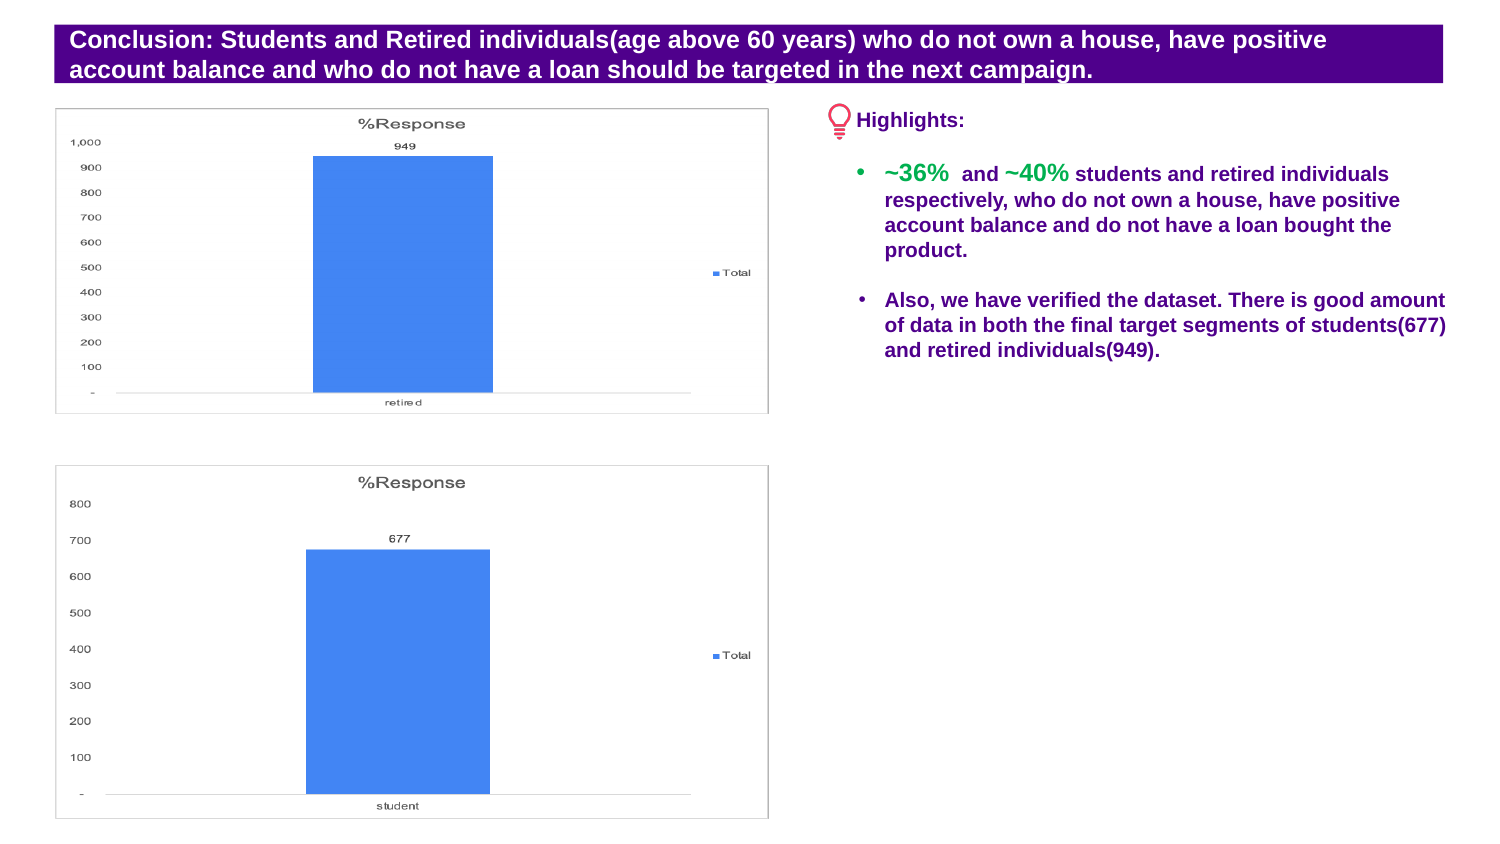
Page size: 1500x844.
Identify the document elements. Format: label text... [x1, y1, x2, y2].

picture [54, 107, 769, 414]
picture [819, 101, 860, 142]
text_box Highlights: ~36% and ~40% students and retired individuals respectively, who do not own a house, have positive account balance and do not have a loan bought the product. Also, we have verified the dataset. There is good amount of data in both the final target segments of students(677) and retired individuals(949). [841, 99, 1471, 705]
text_box Conclusion: Students and Retired individuals(age above 60 years) who do not own a house, have positive account balance and who do not have a loan should be targeted in the next campaign. [54, 24, 1444, 84]
picture [54, 464, 769, 819]
